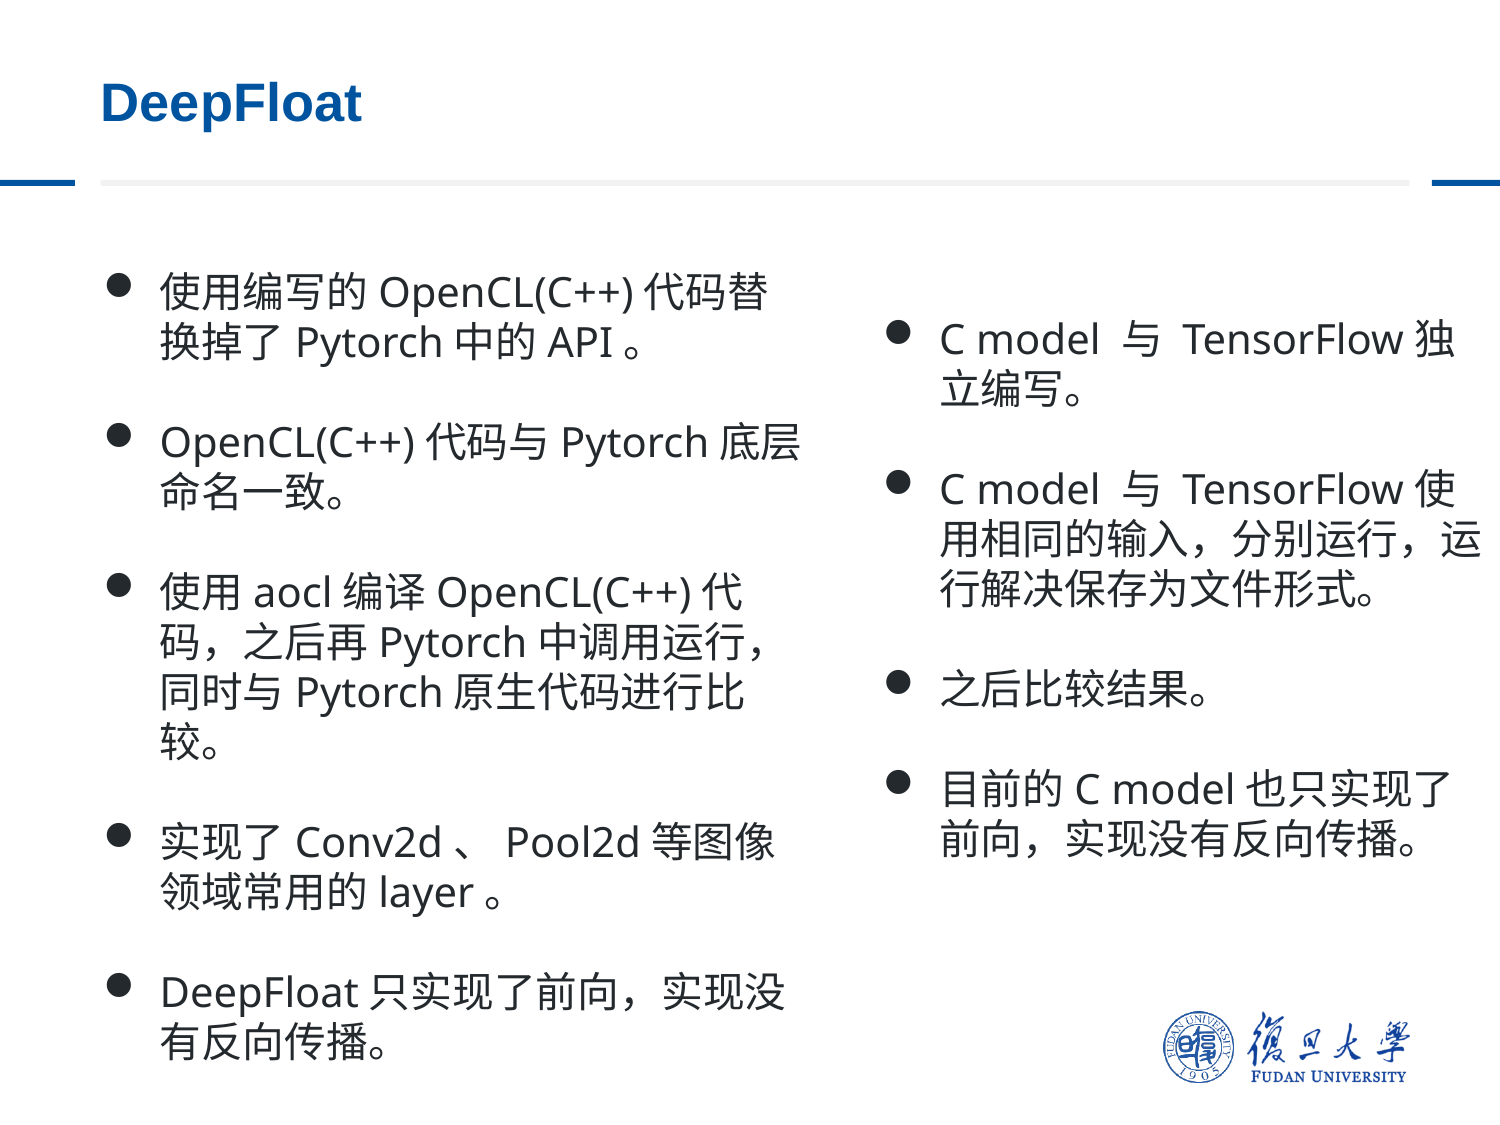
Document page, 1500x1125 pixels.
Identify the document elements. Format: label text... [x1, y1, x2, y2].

text_box C model 与 TensorFlow独立编写。 C model 与 TensorFlow使用相同的输入，分别运行，运行解决保存为文件形式。 之后比较结果。 目前的C model也只实现了前向，实现没有反向传播。 [868, 255, 1500, 921]
text_box 使用编写的OpenCL(C++)代码替换掉了Pytorch中的API。 OpenCL(C++)代码与Pytorch底层命名一致。 使用aocl编译OpenCL(C++)代码，之后再Pytorch中调用运行，同时与Pytorch原生代码进行比较。 实现了Conv2d、Pool2d等图像领域常用的layer。 DeepFloat只实现了前向，实现没有反向传播。 [88, 208, 821, 1125]
picture [1163, 1011, 1234, 1083]
picture [1247, 1011, 1410, 1083]
title DeepFloat [100, 30, 1410, 169]
